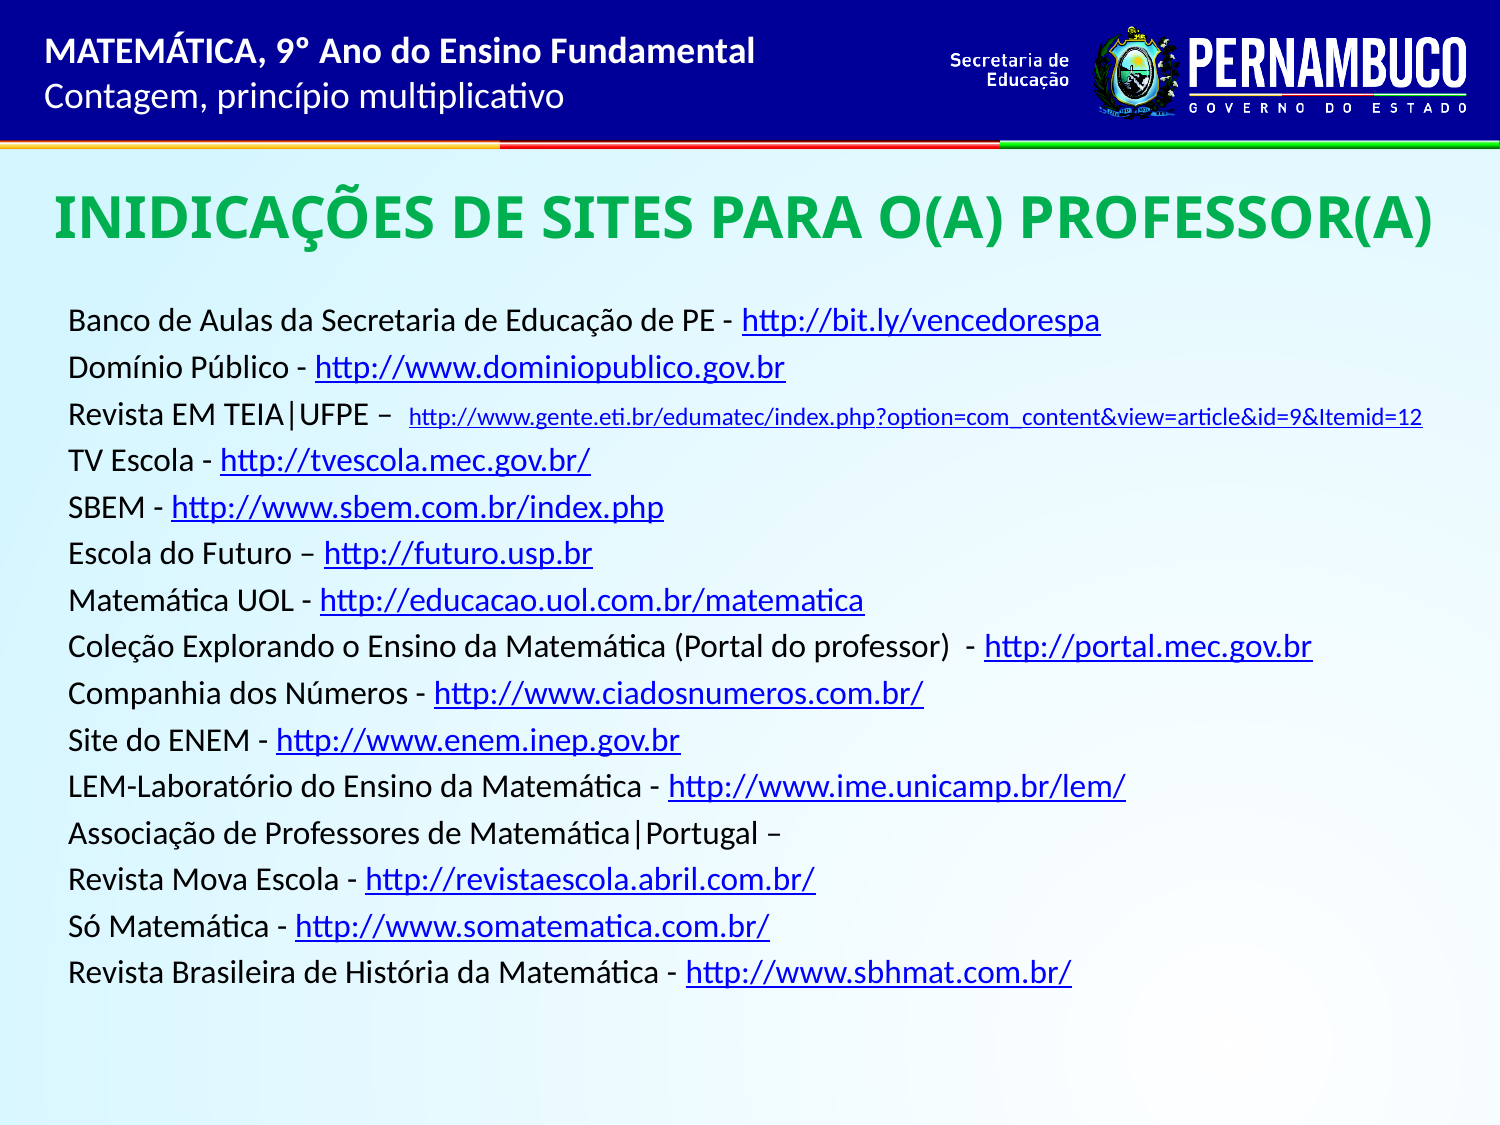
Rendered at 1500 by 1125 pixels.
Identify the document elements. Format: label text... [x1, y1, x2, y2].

list Banco de Aulas da Secretaria de Educação de PE - http://bit.ly/vencedorespa Domínio Público - http://www.dominiopublico.gov.br Revista EM TEIA|UFPE – http://www.gente.eti.br/edumatec/index.php?option=com_content&view=article&id=9&Itemid=12 TV Escola - http://tvescola.mec.gov.br/ SBEM - http://www.sbem.com.br/index.php Escola do Futuro – http://futuro.usp.br Matemática UOL - http://educacao.uol.com.br/matematica Coleção Explorando o Ensino da Matemática (Portal do professor) - http://portal.mec.gov.br Companhia dos Números - http://www.ciadosnumeros.com.br/ Site do ENEM - http://www.enem.inep.gov.br LEM-Laboratório do Ensino da Matemática - http://www.ime.unicamp.br/lem/ Associação de Professores de Matemática|Portugal – Revista Mova Escola - http://revistaescola.abril.com.br/ Só Matemática - http://www.somatematica.com.br/ Revista Brasileira de História da Matemática - http://www.sbhmat.com.br/ [52, 290, 1448, 1048]
text_box INIDICAÇÕES DE SITES PARA O(A) PROFESSOR(A) [29, 172, 1459, 258]
text_box MATEMÁTICA, 9º Ano do Ensino Fundamental Contagem, princípio multiplicativo [29, 18, 963, 124]
picture [0, 0, 1500, 1125]
